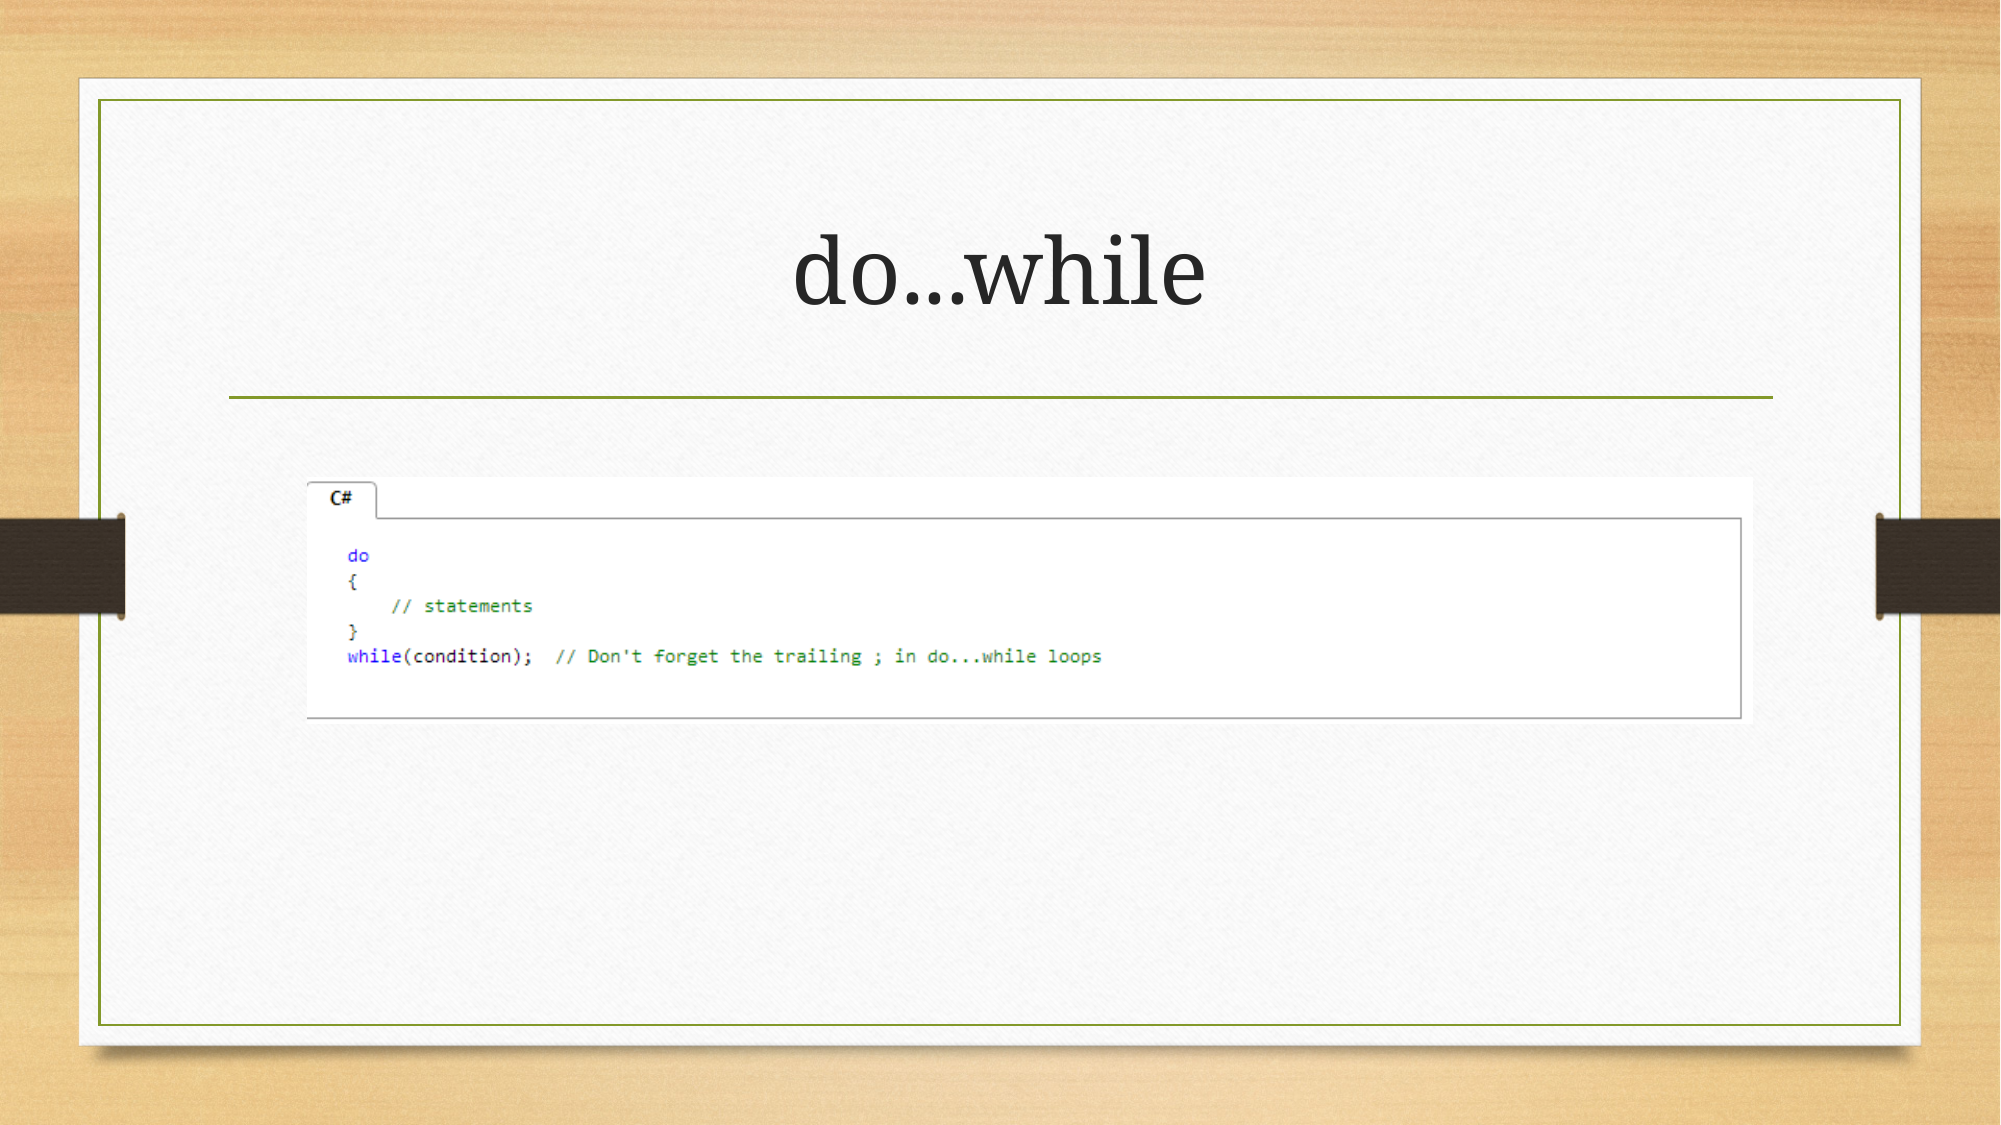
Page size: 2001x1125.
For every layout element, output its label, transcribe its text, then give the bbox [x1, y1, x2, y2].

picture [0, 0, 2001, 1125]
title do...while [212, 161, 1788, 375]
